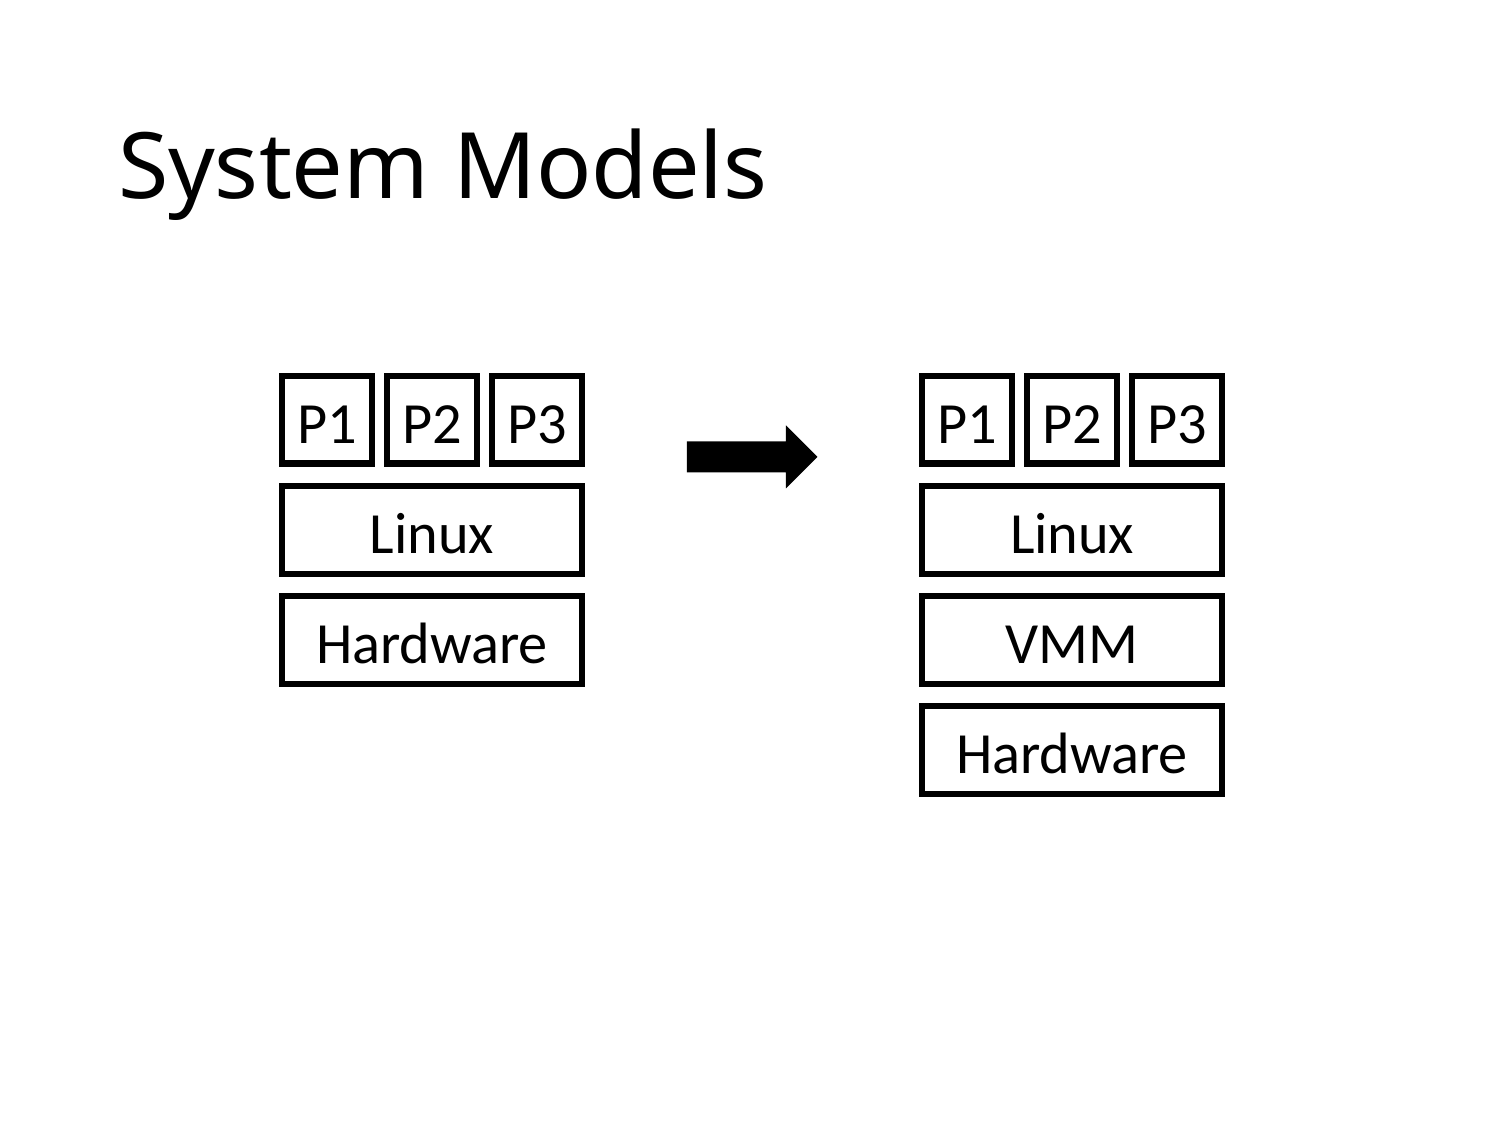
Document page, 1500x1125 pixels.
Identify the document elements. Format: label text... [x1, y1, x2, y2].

text_box P3 [1131, 375, 1223, 465]
text_box Hardware [921, 705, 1223, 795]
text_box VMM [921, 595, 1223, 685]
text_box Linux [281, 485, 583, 575]
text_box Hardware [281, 595, 583, 685]
text_box P1 [281, 375, 373, 465]
text_box P1 [921, 375, 1013, 465]
title System Models [103, 59, 1397, 278]
text_box [686, 425, 818, 489]
text_box P2 [386, 375, 478, 465]
text_box P2 [1026, 375, 1118, 465]
text_box Linux [921, 485, 1223, 575]
text_box P3 [491, 375, 583, 465]
